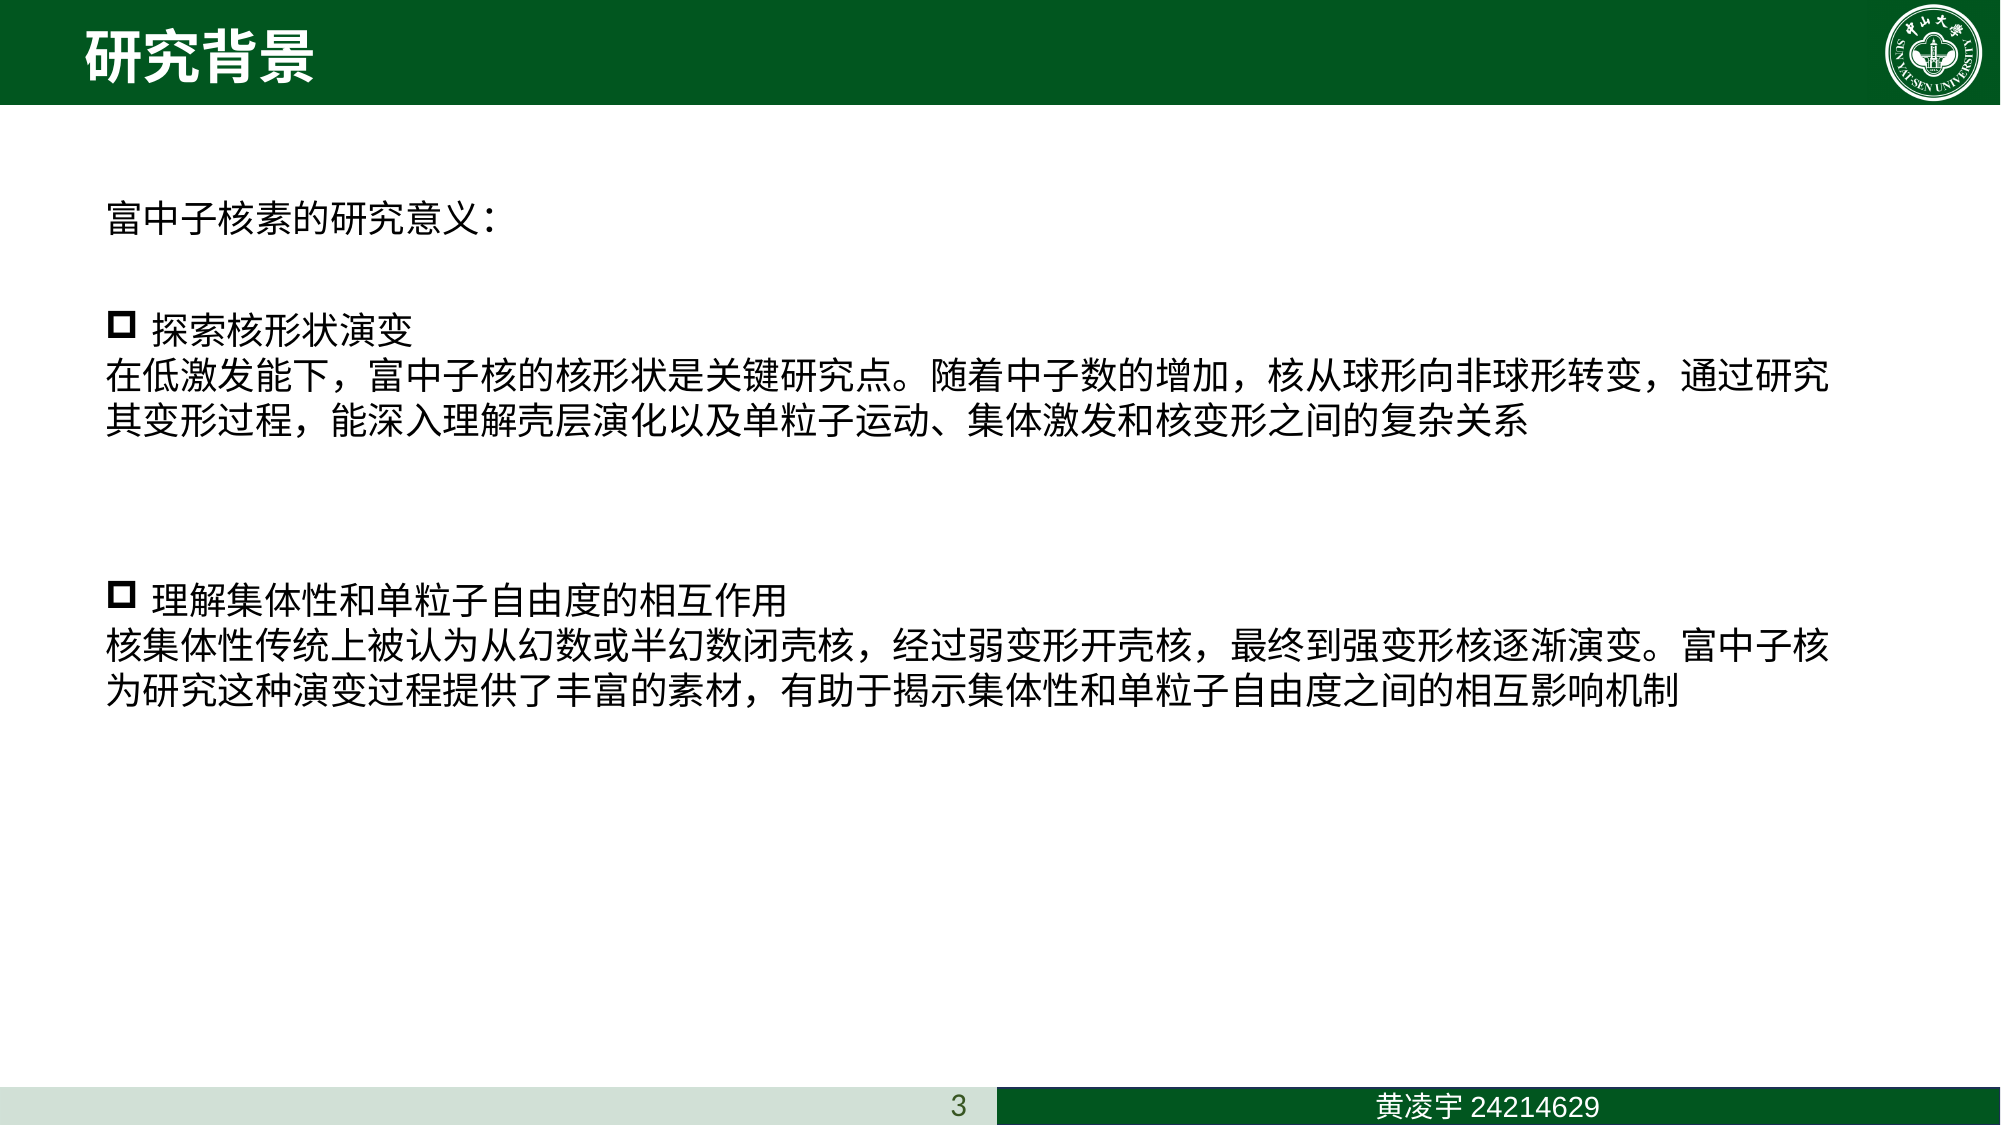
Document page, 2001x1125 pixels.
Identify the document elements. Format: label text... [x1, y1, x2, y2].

text_box 研究背景 [69, 12, 1200, 168]
picture [1867, 0, 2000, 105]
text_box 探索核形状演变 在低激发能下，富中子核的核形状是关键研究点。随着中子数的增加，核从球形向非球形转变，通过研究其变形过程，能深入理解壳层演化以及单粒子运动、集体激发和核变形之间的复杂关系 理解集体性和单粒子自由度的相互作用 核集体性传统上被认为从幻数或半幻数闭壳核，经过弱变形开壳核，最终到强变形核逐渐演变。富中子核为研究这种演变过程提供了丰富的素材，有助于揭示集体性和单粒子自由度之间的相互影响机制 [90, 299, 1848, 810]
text_box 富中子核素的研究意义： [90, 187, 1931, 247]
